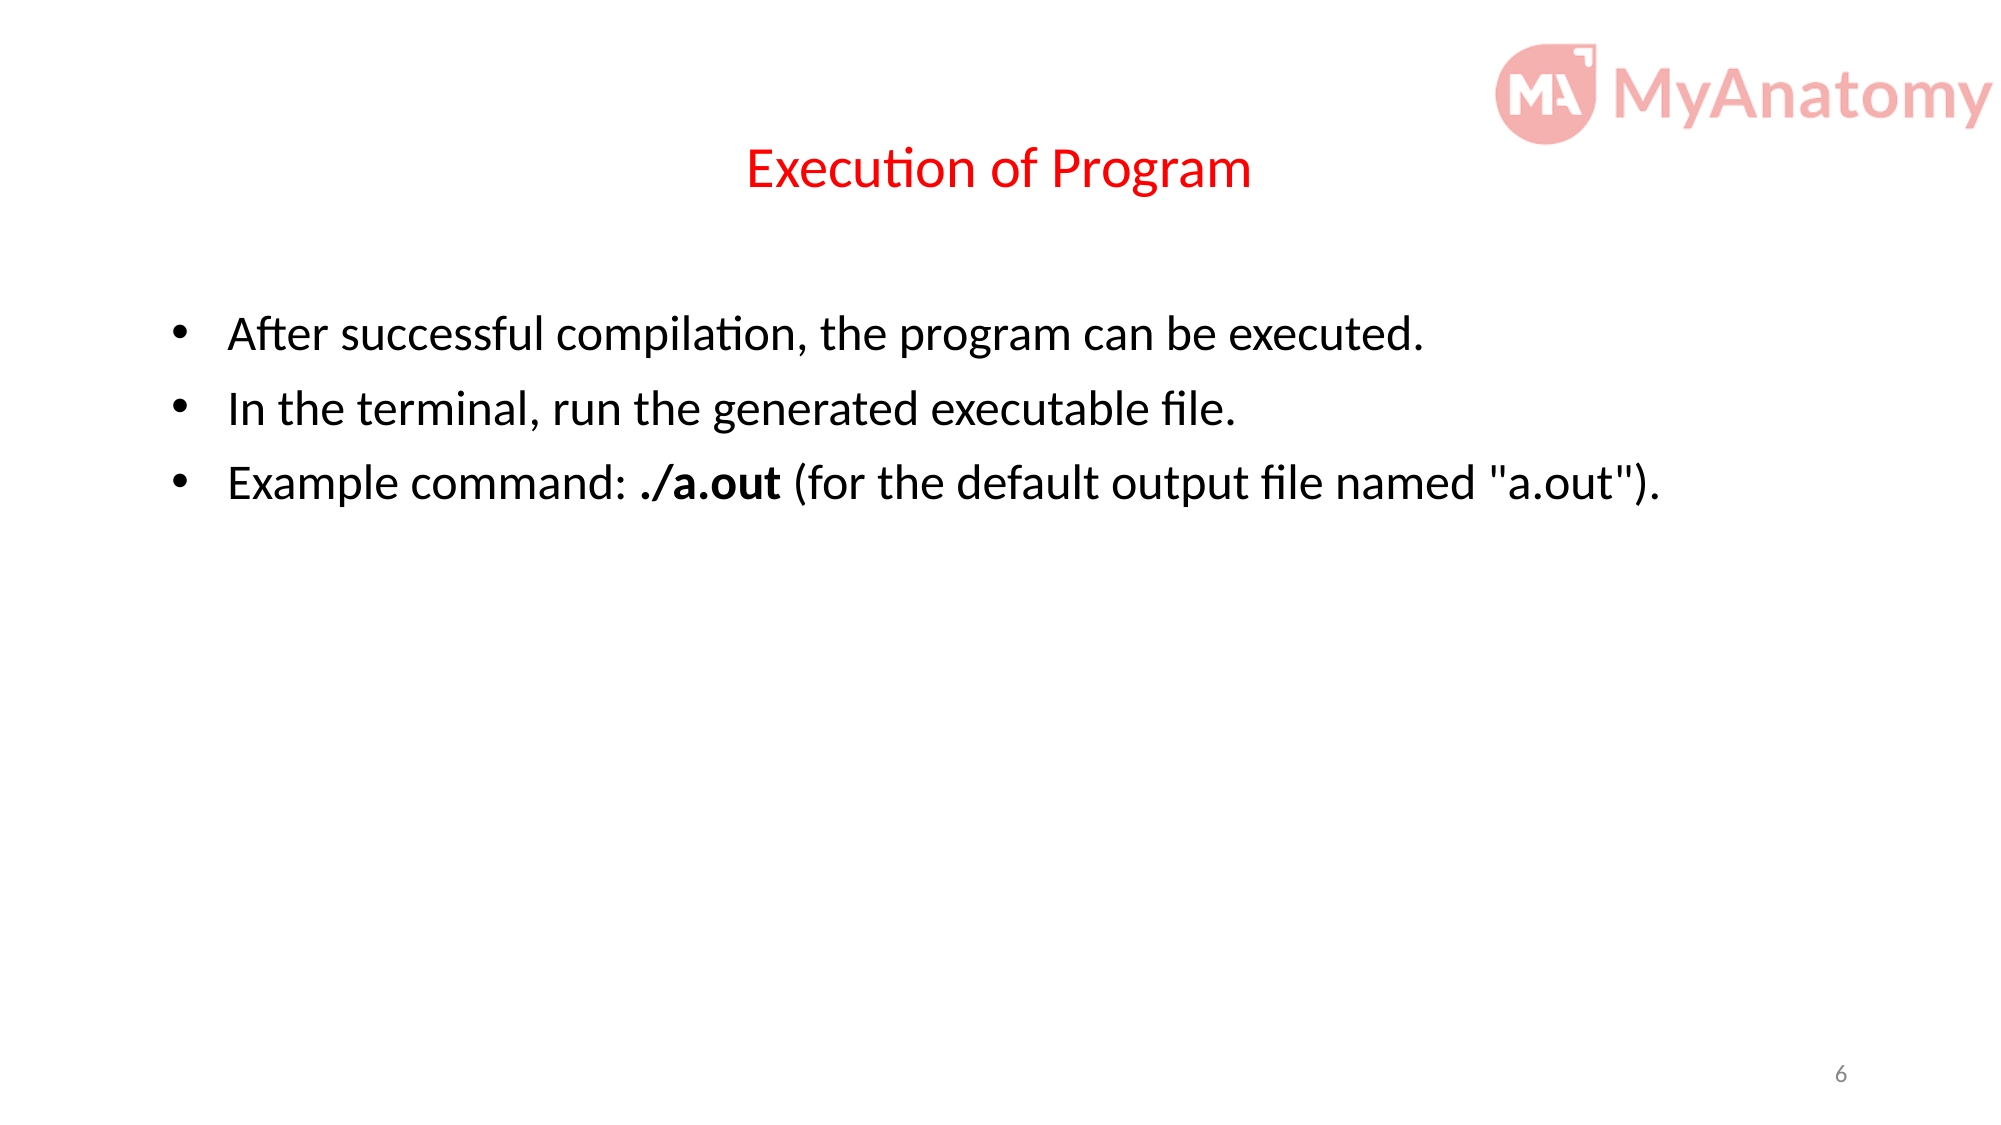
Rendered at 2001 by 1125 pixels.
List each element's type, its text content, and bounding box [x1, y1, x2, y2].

slide_number 6 [1412, 1042, 1863, 1103]
title Execution of Program [137, 59, 1863, 278]
list After successful compilation, the program can be executed. In the terminal, run the generated executable file. Example command: ./a.out (for the default output file named "a.out"). [137, 299, 1863, 1014]
